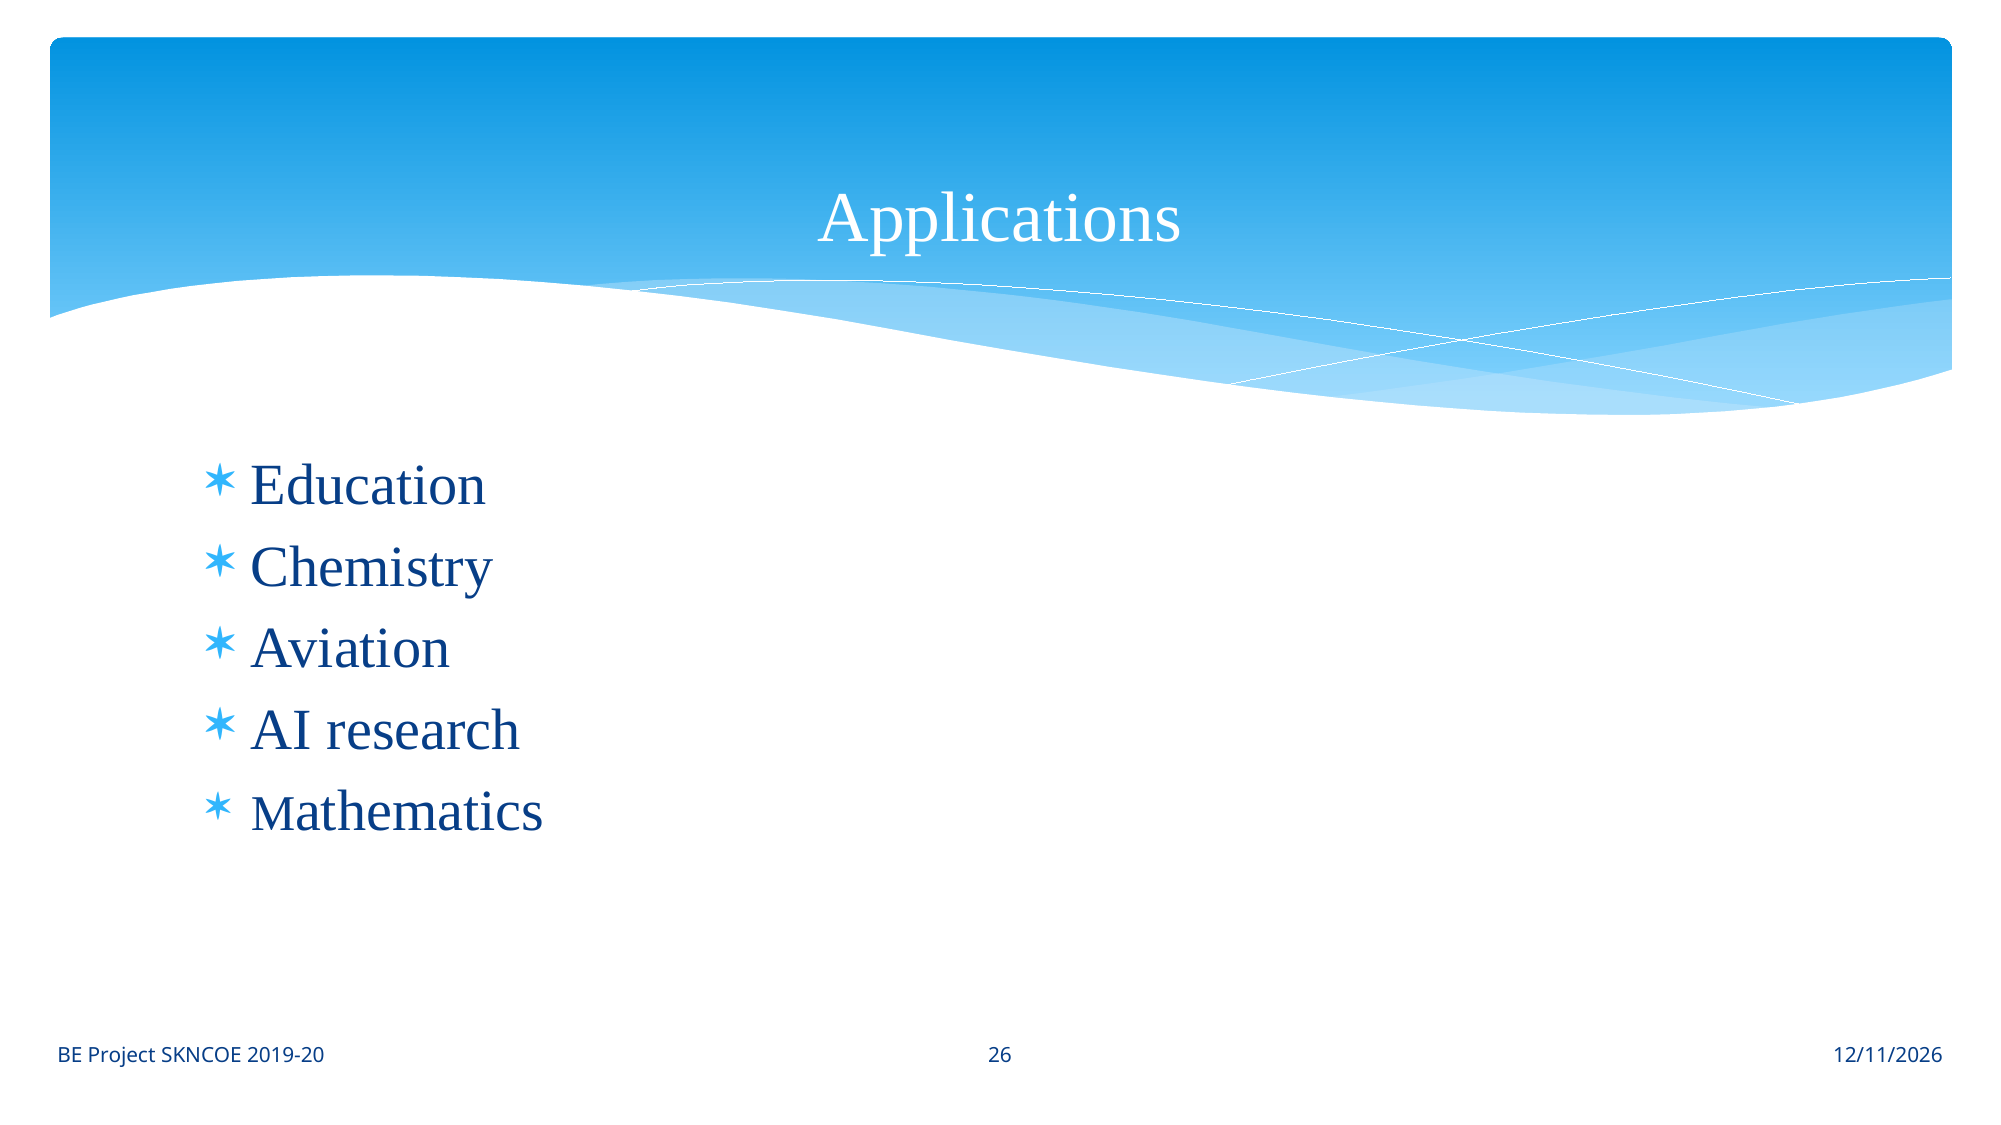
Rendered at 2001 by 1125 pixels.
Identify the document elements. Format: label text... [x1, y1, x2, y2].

list Education Chemistry Aviation AI research Mathematics [190, 438, 1812, 1005]
footer BE Project SKNCOE 2019-20 [42, 1025, 871, 1086]
title Applications [324, 162, 1675, 350]
slide_number 26 [872, 1025, 1128, 1086]
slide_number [1129, 1025, 1958, 1086]
